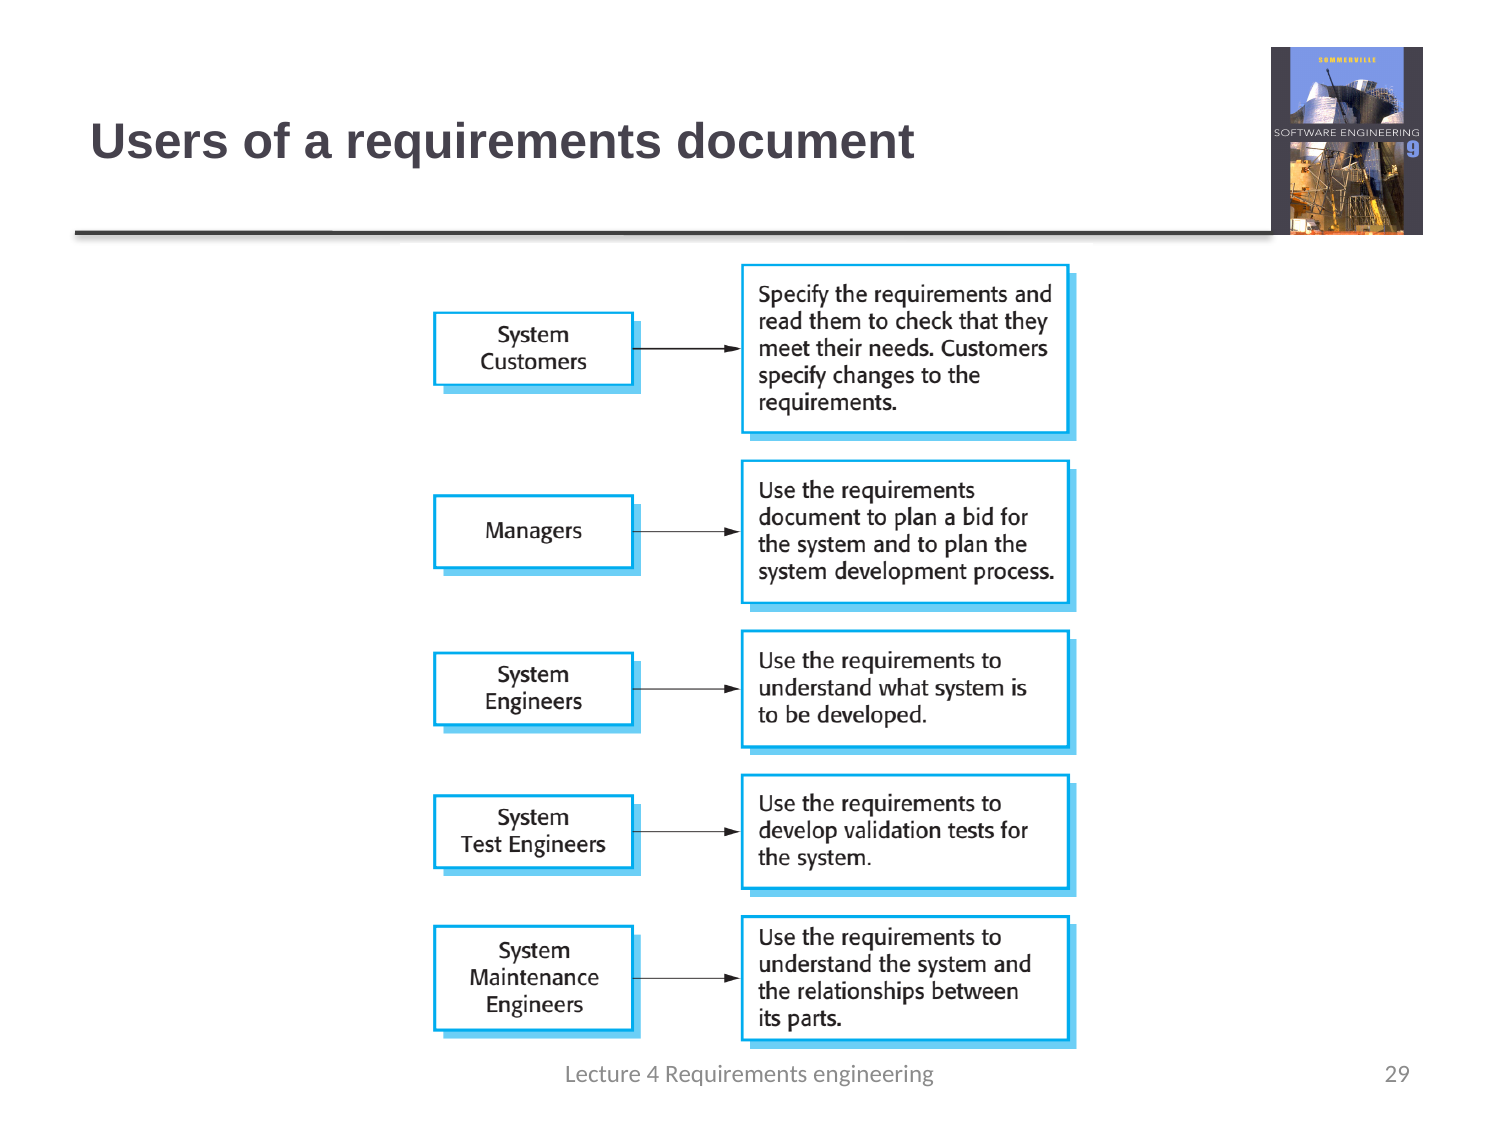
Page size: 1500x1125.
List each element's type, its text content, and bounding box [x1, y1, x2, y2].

picture [400, 243, 1093, 1060]
slide_number 29 [1074, 1042, 1425, 1103]
picture [1272, 47, 1423, 235]
title Users of a requirements document [74, 44, 1272, 233]
footer Lecture 4 Requirements engineering [512, 1069, 988, 1103]
